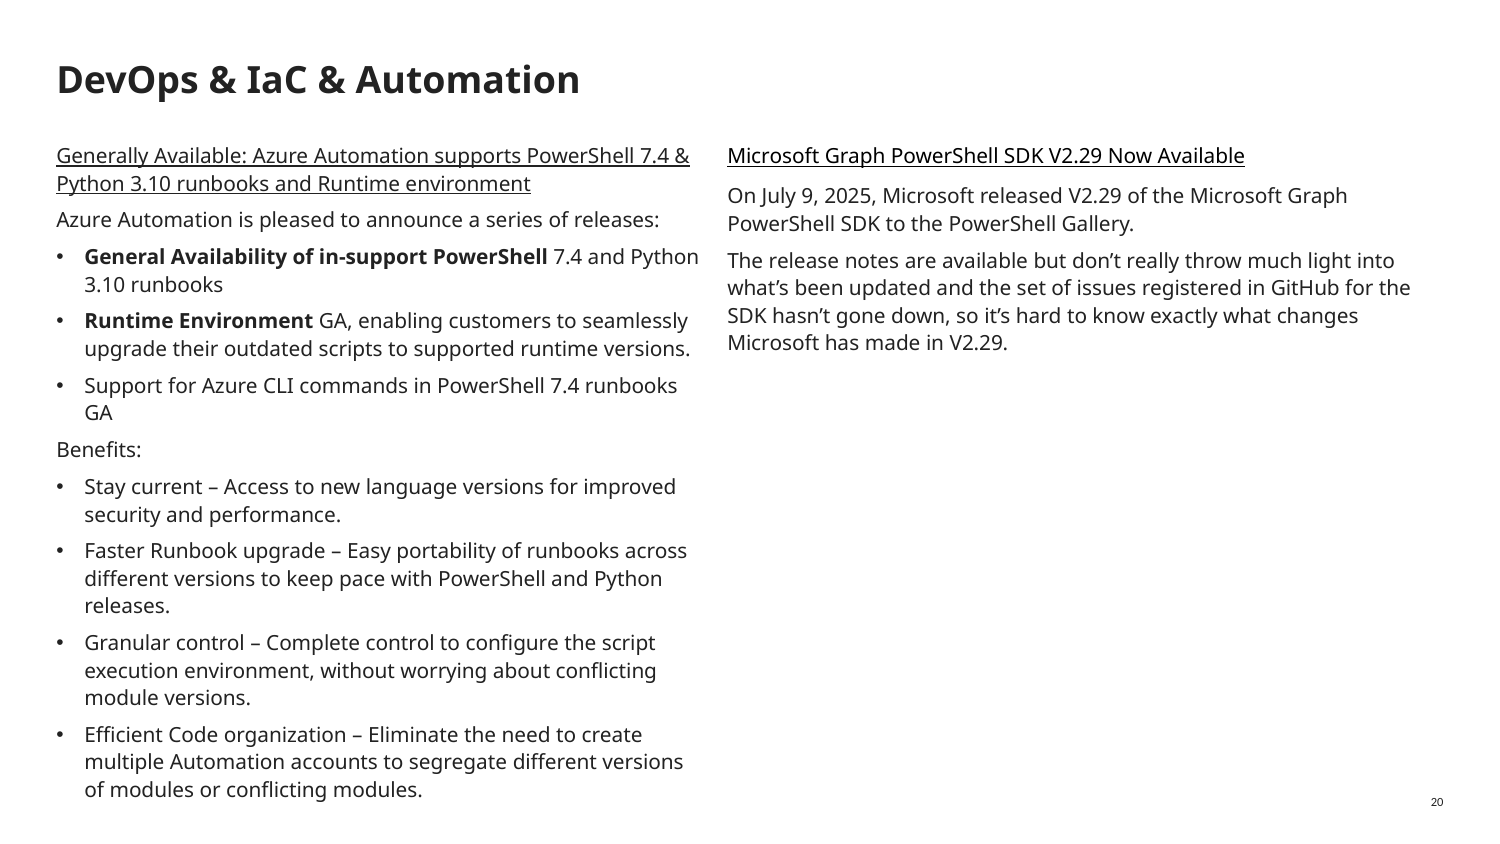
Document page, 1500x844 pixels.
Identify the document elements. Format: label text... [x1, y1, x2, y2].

list Microsoft Graph PowerShell SDK V2.29 Now Available On July 9, 2025, Microsoft released V2.29 of the Microsoft Graph PowerShell SDK to the PowerShell Gallery. The release notes are available but don’t really throw much light into what’s been updated and the set of issues registered in GitHub for the SDK hasn’t gone down, so it’s hard to know exactly what changes Microsoft has made in V2.29. [727, 140, 1444, 354]
list Generally Available: Azure Automation supports PowerShell 7.4 & Python 3.10 runbooks and Runtime environment Azure Automation is pleased to announce a series of releases: General Availability of in-support PowerShell 7.4 and Python 3.10 runbooks Runtime Environment GA, enabling customers to seamlessly upgrade their outdated scripts to supported runtime versions. Support for Azure CLI commands in PowerShell 7.4 runbooks GA Benefits: Stay current – Access to new language versions for improved security and performance. Faster Runbook upgrade – Easy portability of runbooks across different versions to keep pace with PowerShell and Python releases. Granular control – Complete control to configure the script execution environment, without worrying about conflicting module versions. Efficient Code organization – Eliminate the need to create multiple Automation accounts to segregate different versions of modules or conflicting modules. [56, 140, 706, 760]
title DevOps & IaC & Automation [56, 56, 1444, 113]
